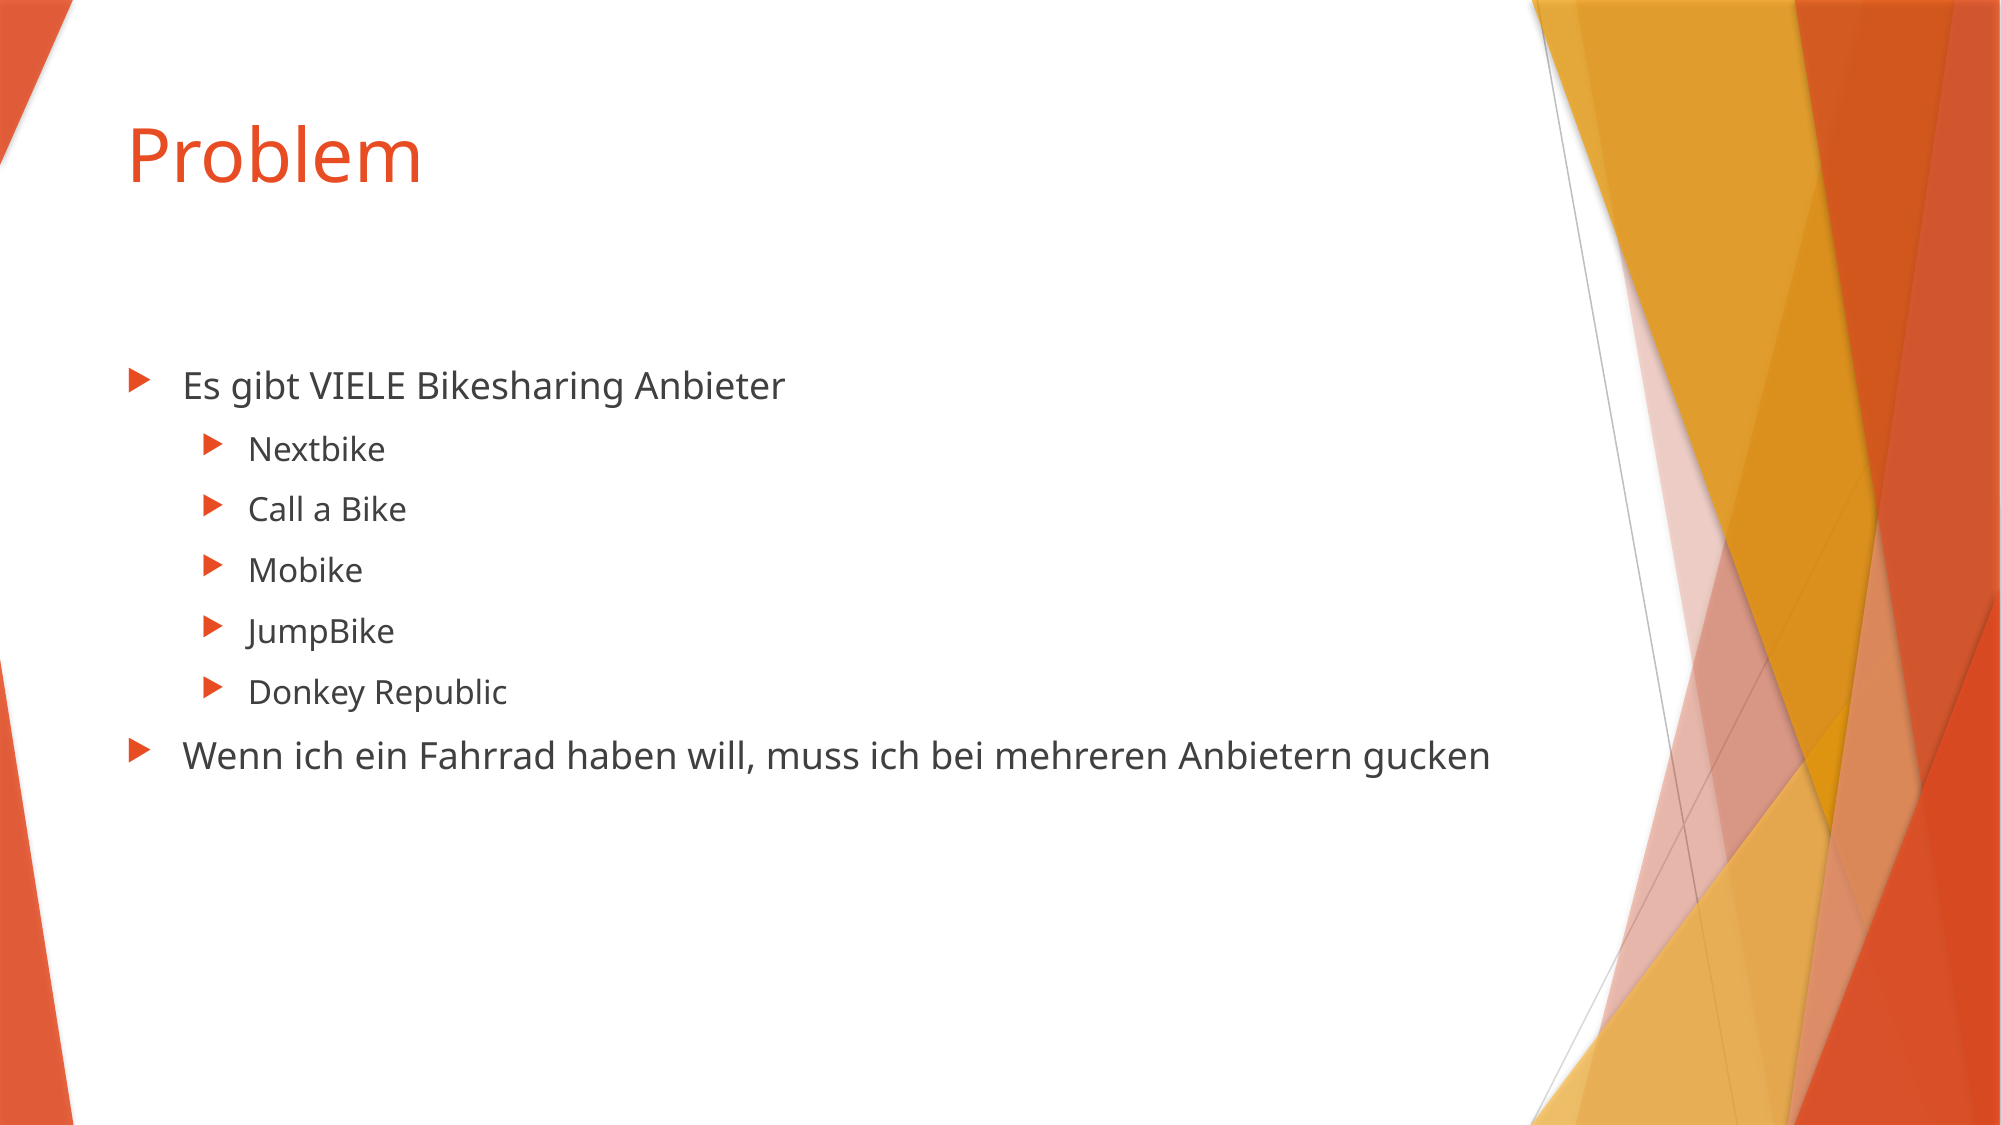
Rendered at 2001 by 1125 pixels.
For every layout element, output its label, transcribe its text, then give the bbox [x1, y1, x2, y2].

list Es gibt VIELE Bikesharing Anbieter Nextbike Call a Bike Mobike JumpBike Donkey Republic Wenn ich ein Fahrrad haben will, muss ich bei mehreren Anbietern gucken [111, 354, 1522, 992]
title Problem [111, 99, 1522, 317]
